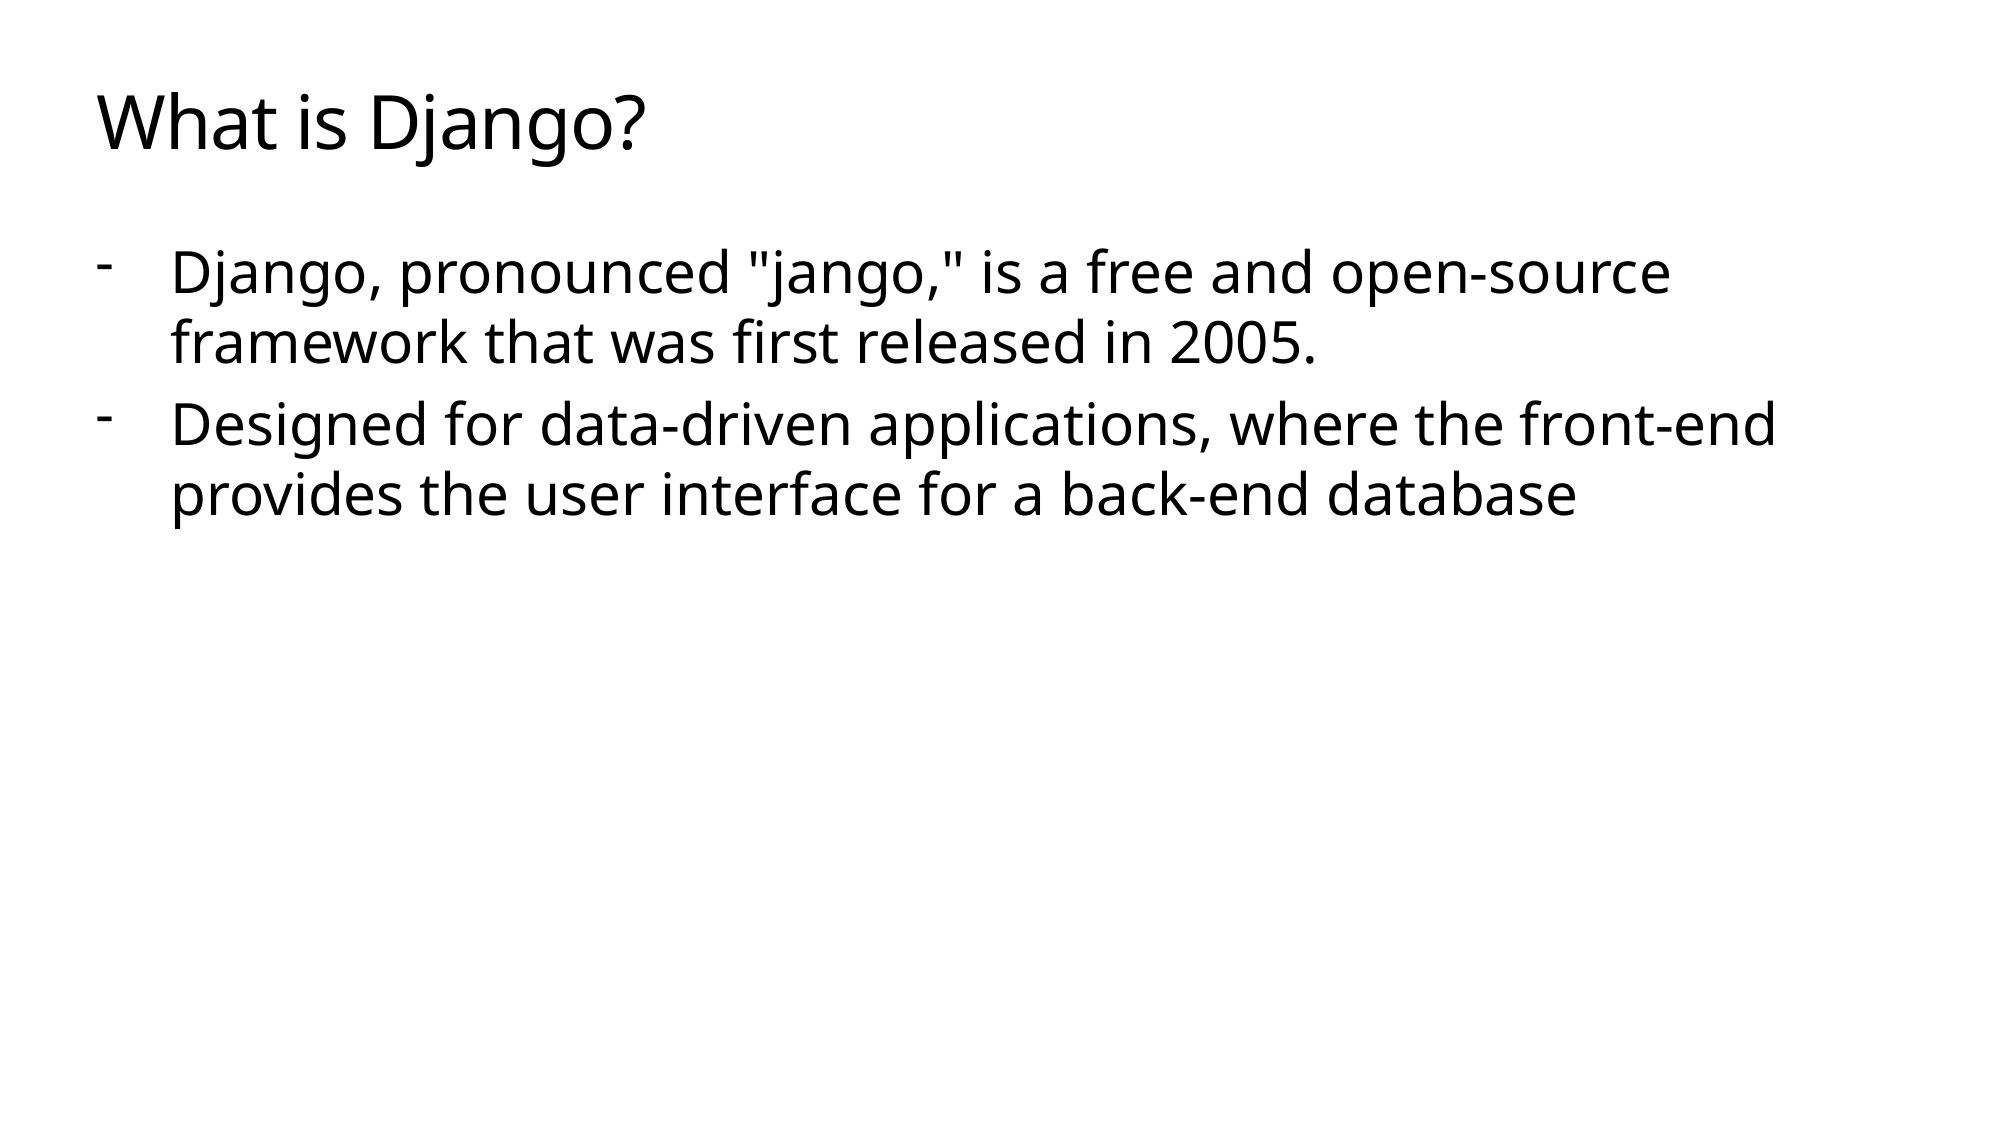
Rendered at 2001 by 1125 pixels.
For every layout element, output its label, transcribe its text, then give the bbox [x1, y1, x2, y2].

title What is Django? [96, 75, 1904, 165]
list Django, pronounced "jango," is a free and open-source framework that was first released in 2005. Designed for data-driven applications, where the front-end provides the user interface for a back-end database [95, 235, 1904, 533]
